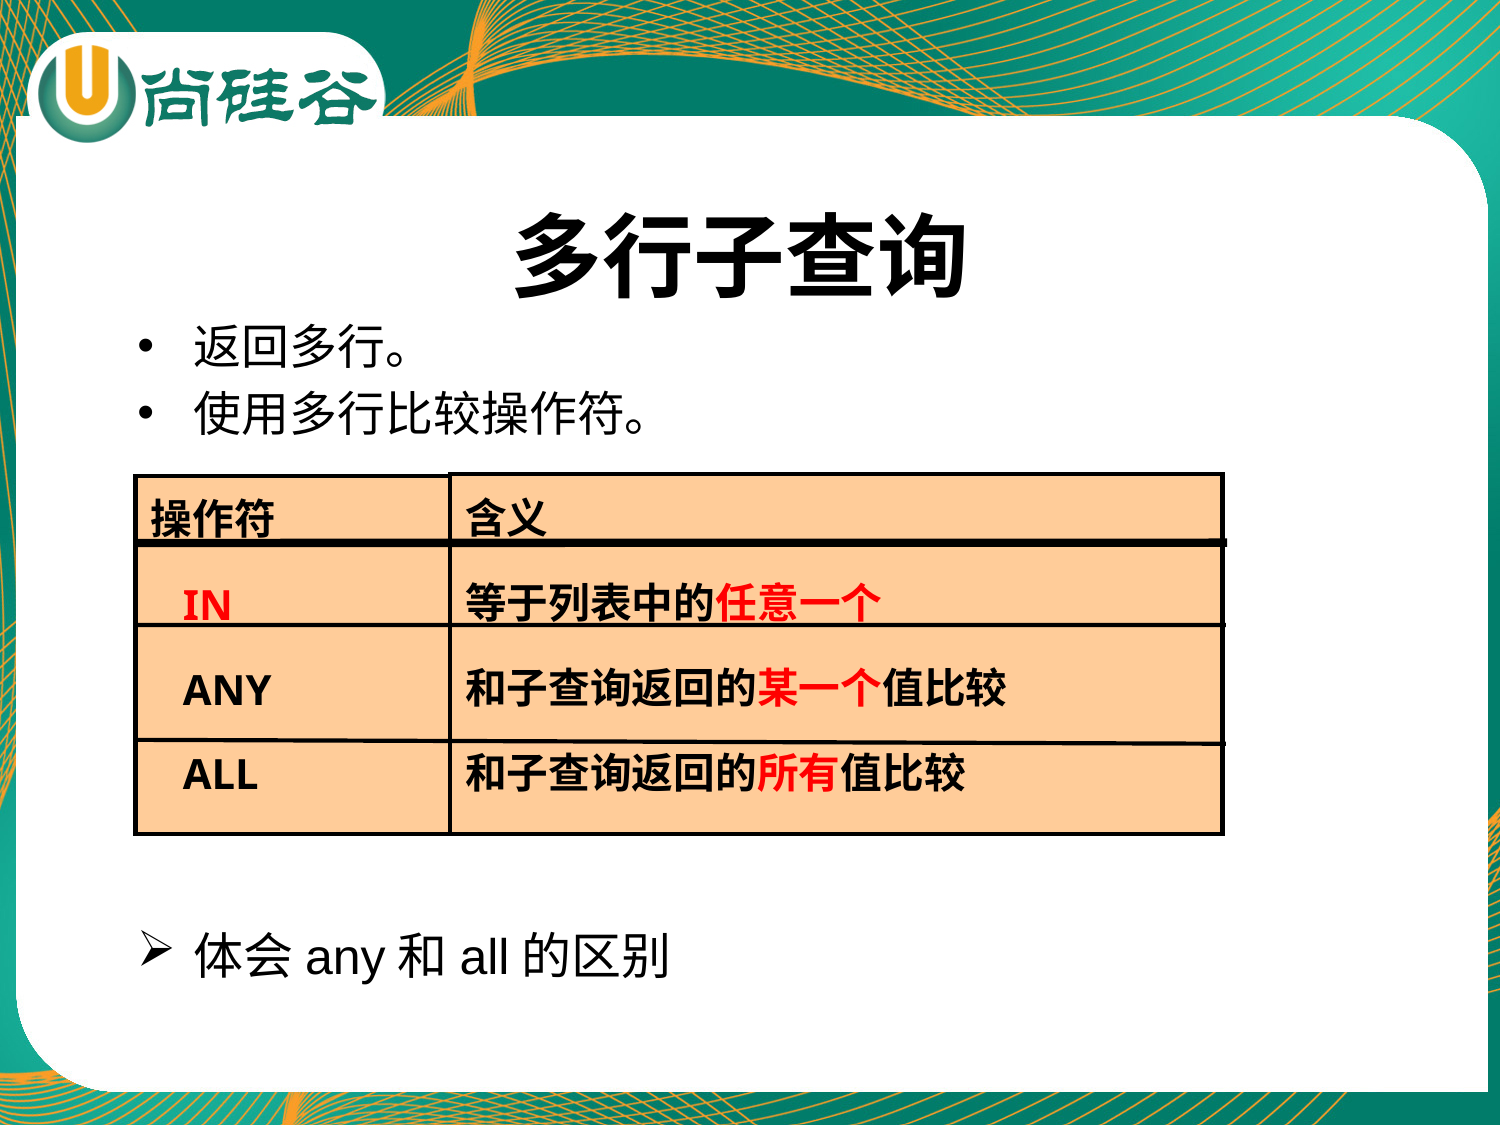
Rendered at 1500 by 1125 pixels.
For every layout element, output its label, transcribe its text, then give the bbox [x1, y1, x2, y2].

title 多行子查询 [108, 190, 1372, 428]
picture [0, 0, 1500, 1125]
text_box 体会any和all的区别 [122, 916, 1222, 992]
text_box 含义 等于列表中的任意一个 和子查询返回的某一个值比较 和子查询返回的所有值比较 [449, 474, 1223, 542]
text_box 含义 等于列表中的任意一个 和子查询返回的某一个值比较 和子查询返回的所有值比较 [449, 543, 1223, 835]
list 返回多行。 使用多行比较操作符。 [122, 308, 1385, 962]
text_box 操作符 IN ANY ALL [135, 475, 449, 835]
